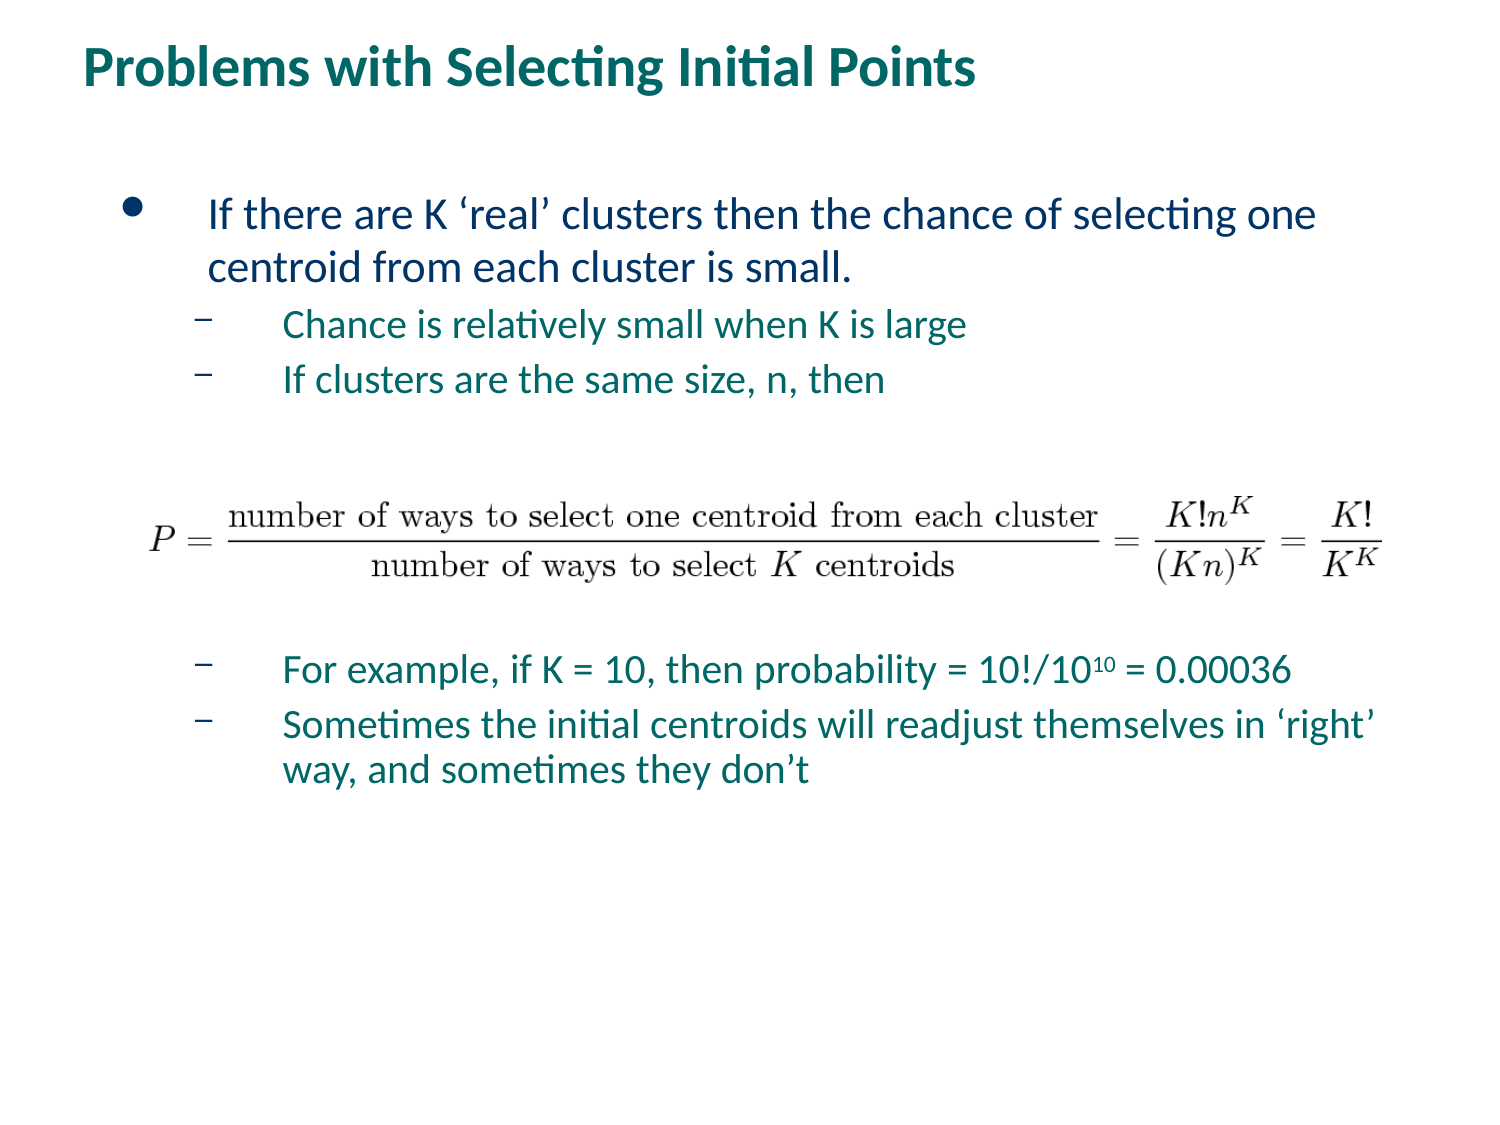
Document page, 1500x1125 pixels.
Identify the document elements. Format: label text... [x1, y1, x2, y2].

title Problems with Selecting Initial Points [56, 0, 1444, 217]
picture [149, 496, 1382, 585]
text_box If there are K ‘real’ clusters then the chance of selecting one centroid from each cluster is small. Chance is relatively small when K is large If clusters are the same size, n, then [117, 184, 1327, 402]
text_box For example, if K = 10, then probability = 10!/1010 = 0.00036 Sometimes the initial centroids will readjust themselves in ‘right’ way, and sometimes they don’t [188, 634, 1389, 793]
